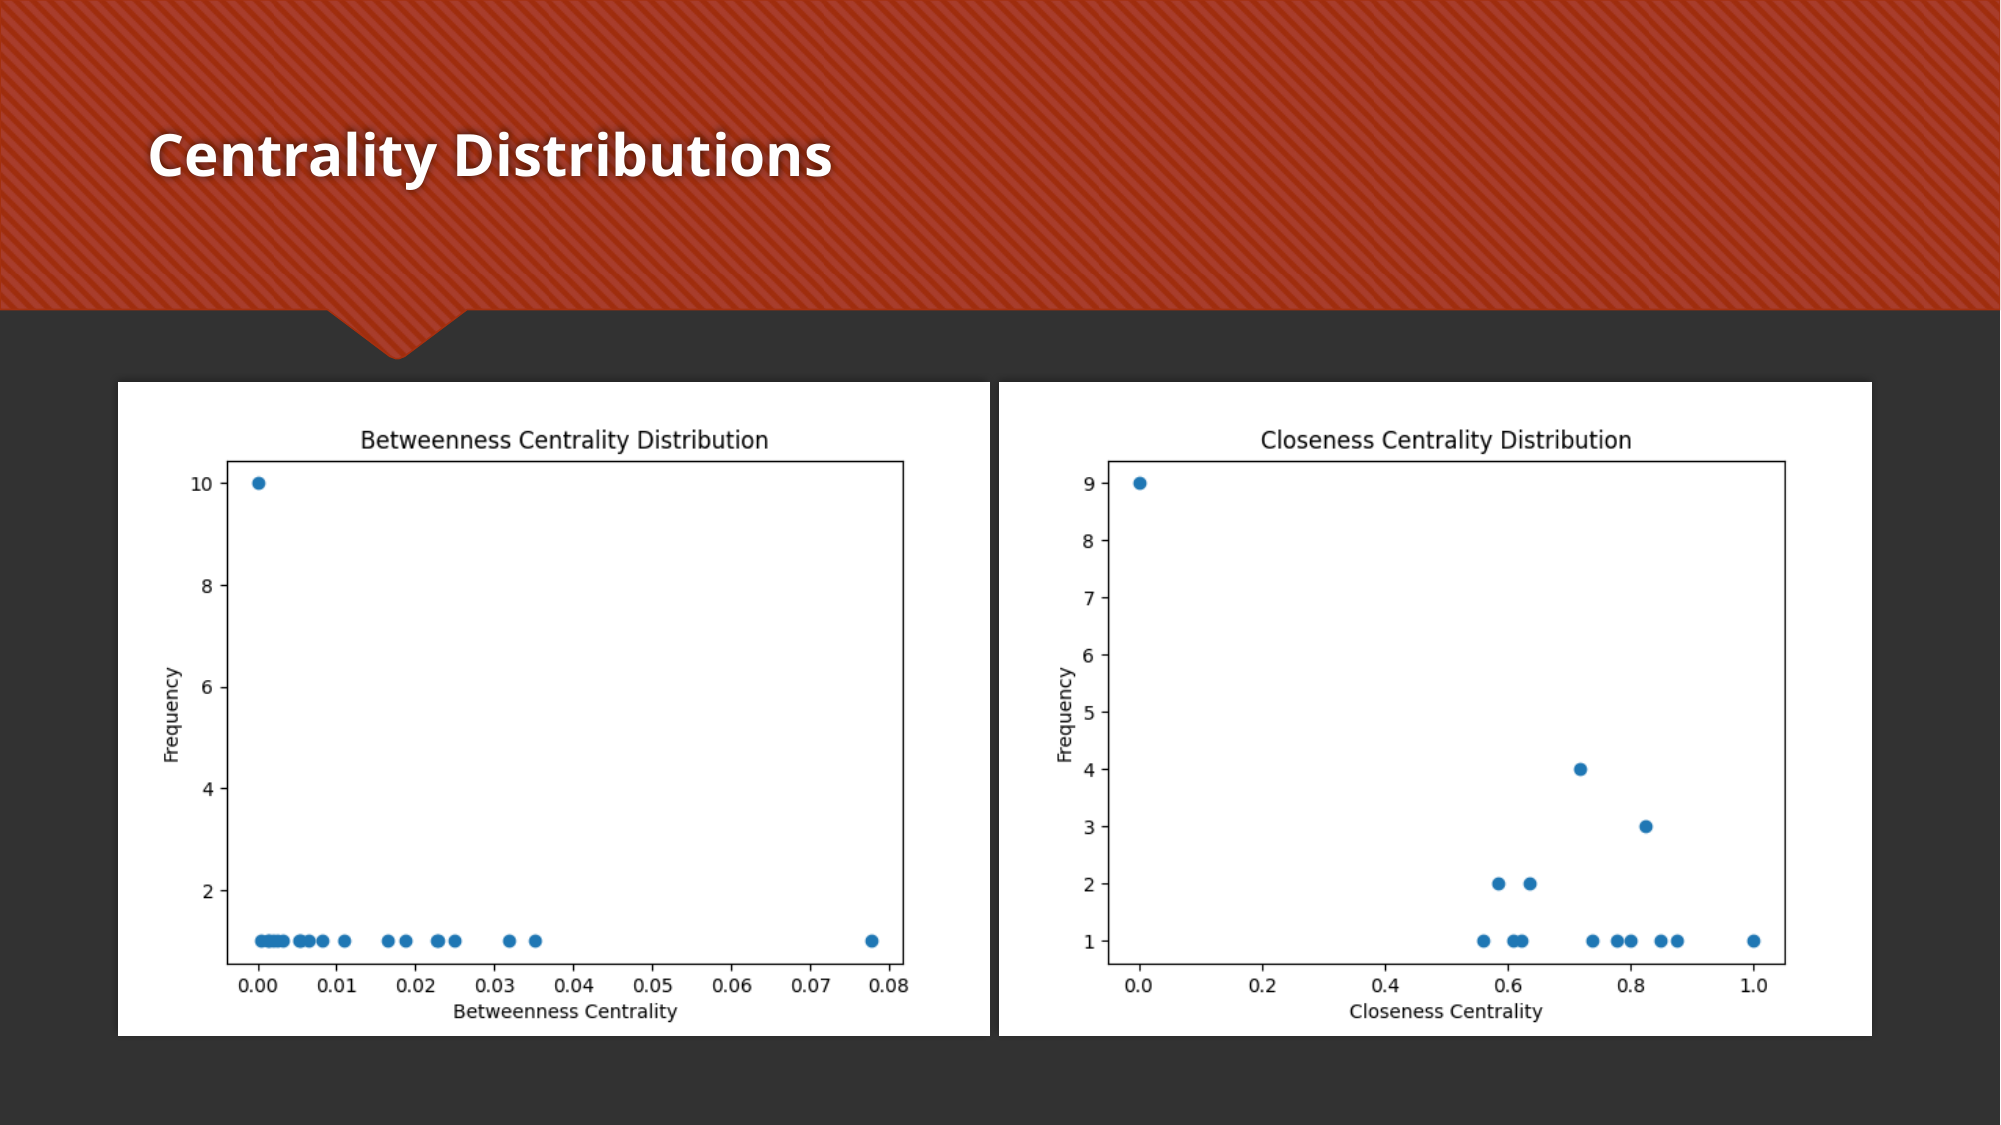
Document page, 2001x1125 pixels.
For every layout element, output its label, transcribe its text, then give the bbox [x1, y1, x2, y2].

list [118, 381, 990, 1036]
title Centrality Distributions [132, 73, 1868, 233]
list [999, 381, 1872, 1036]
